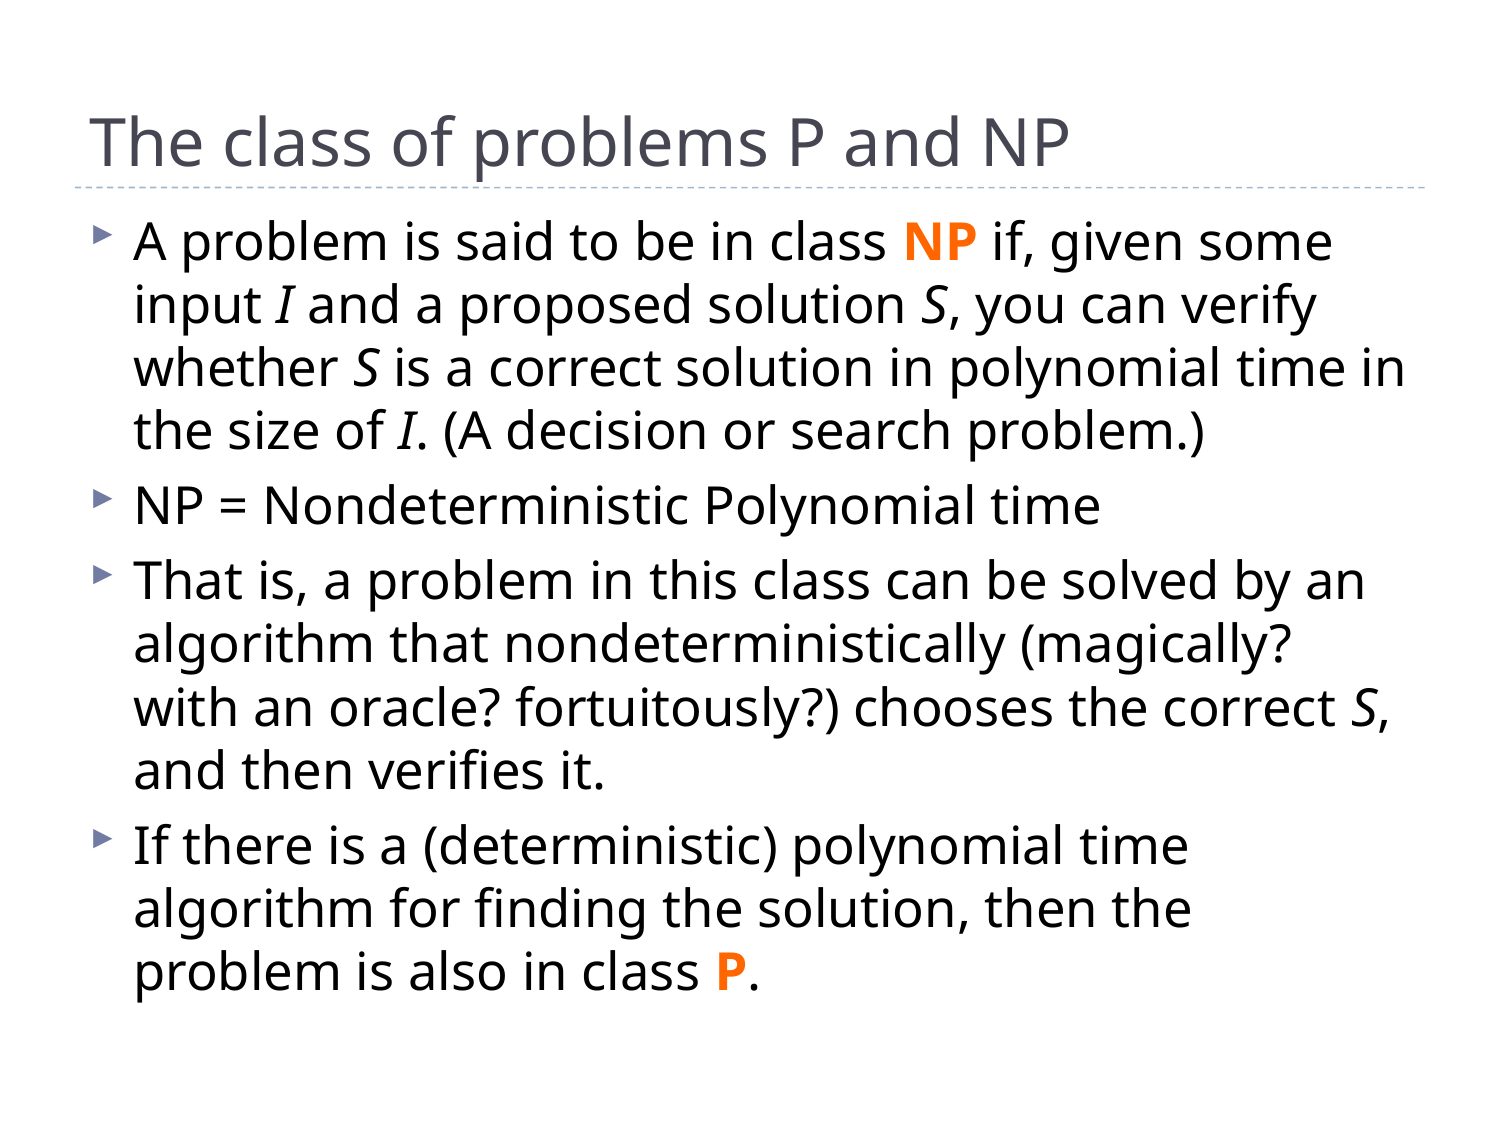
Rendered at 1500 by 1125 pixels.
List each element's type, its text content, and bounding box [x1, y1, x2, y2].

list A problem is said to be in class NP if, given some input I and a proposed solution S, you can verify whether S is a correct solution in polynomial time in the size of I. (A decision or search problem.) NP = Nondeterministic Polynomial time That is, a problem in this class can be solved by an algorithm that nondeterministically (magically? with an oracle? fortuitously?) chooses the correct S, and then verifies it. If there is a (deterministic) polynomial time algorithm for finding the solution, then the problem is also in class P. [75, 200, 1425, 1010]
title The class of problems P and NP [75, 24, 1425, 188]
